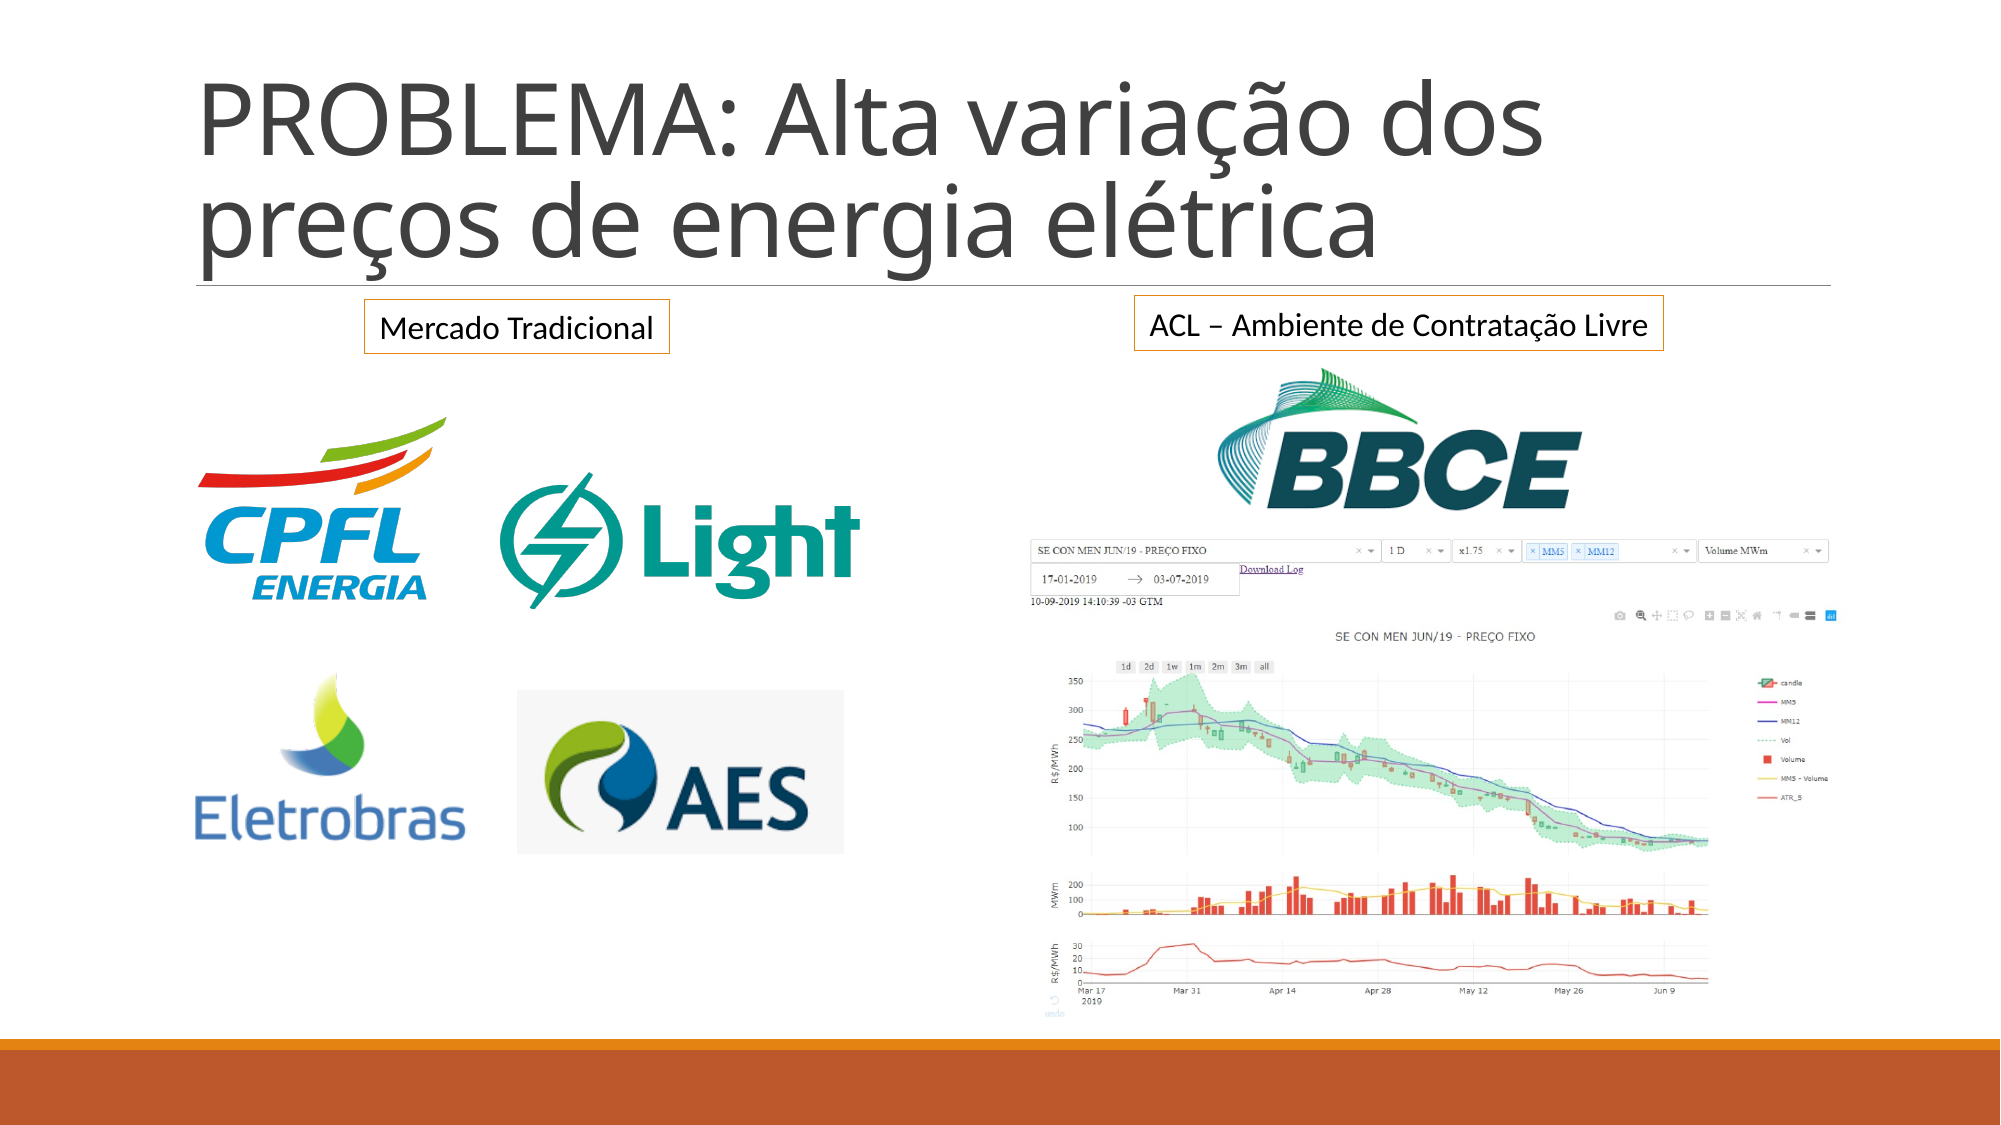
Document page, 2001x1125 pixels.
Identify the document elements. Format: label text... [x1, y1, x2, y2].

title PROBLEMA: Alta variação dos preços de energia elétrica [180, 47, 1830, 285]
text_box ACL – Ambiente de Contratação Livre [1134, 295, 1664, 351]
picture [516, 690, 845, 854]
picture [184, 656, 474, 851]
picture [185, 404, 459, 616]
picture [1028, 536, 1911, 1031]
picture [500, 471, 861, 609]
text_box Mercado Tradicional [364, 299, 670, 354]
picture [1204, 365, 1595, 518]
